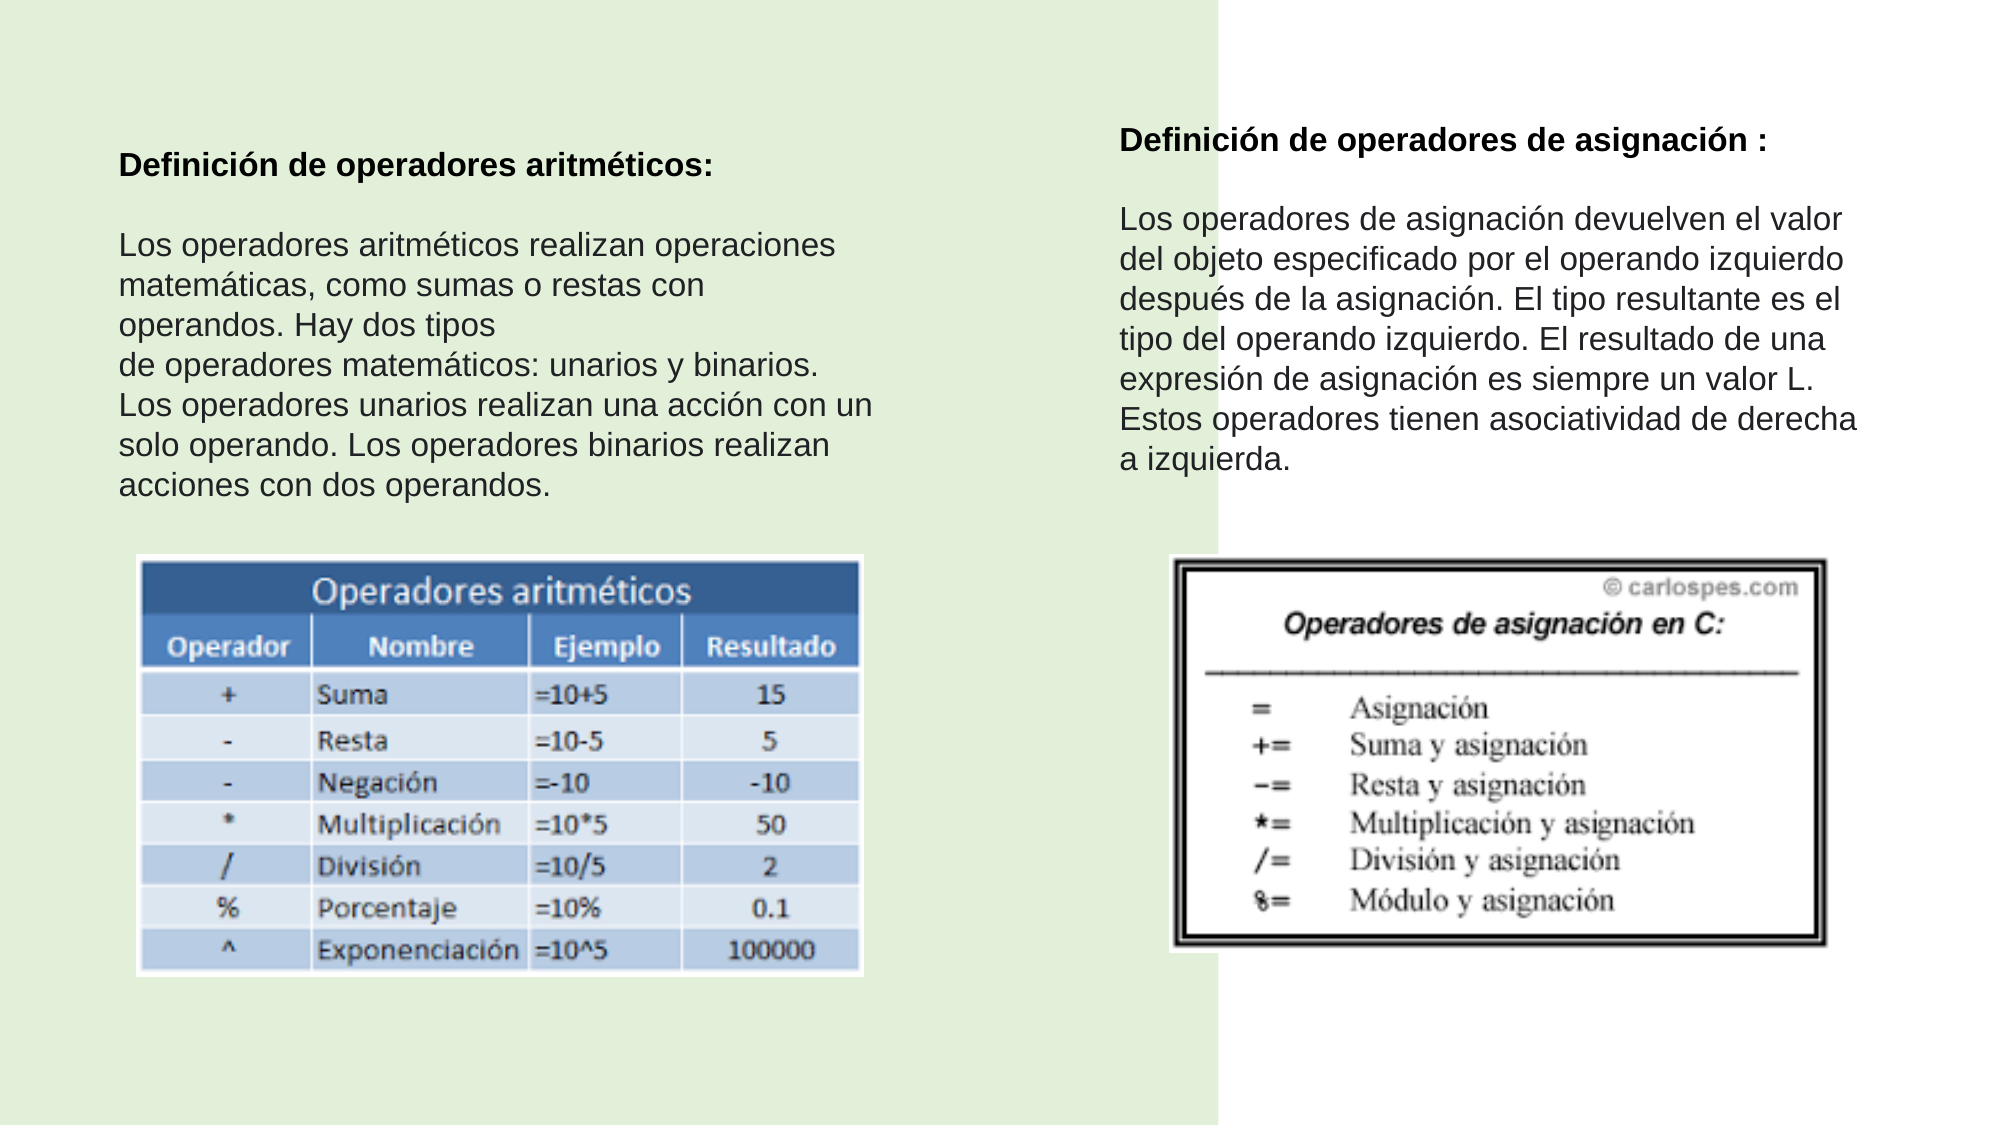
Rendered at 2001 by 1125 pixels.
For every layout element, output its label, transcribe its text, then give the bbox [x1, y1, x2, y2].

text_box [0, 0, 1219, 1125]
picture [1169, 554, 1833, 953]
text_box Definición de operadores de asignación : Los operadores de asignación devuelven el valor del objeto especificado por el operando izquierdo después de la asignación. El tipo resultante es el tipo del operando izquierdo. El resultado de una expresión de asignación es siempre un valor L. Estos operadores tienen asociatividad de derecha a izquierda. [1104, 110, 1897, 485]
text_box Definición de operadores aritméticos: Los operadores aritméticos realizan operaciones matemáticas, como sumas o restas con operandos. Hay dos tipos de operadores matemáticos: unarios y binarios. Los operadores unarios realizan una acción con un solo operando. Los operadores binarios realizan acciones con dos operandos. [103, 136, 896, 551]
picture [136, 554, 864, 977]
